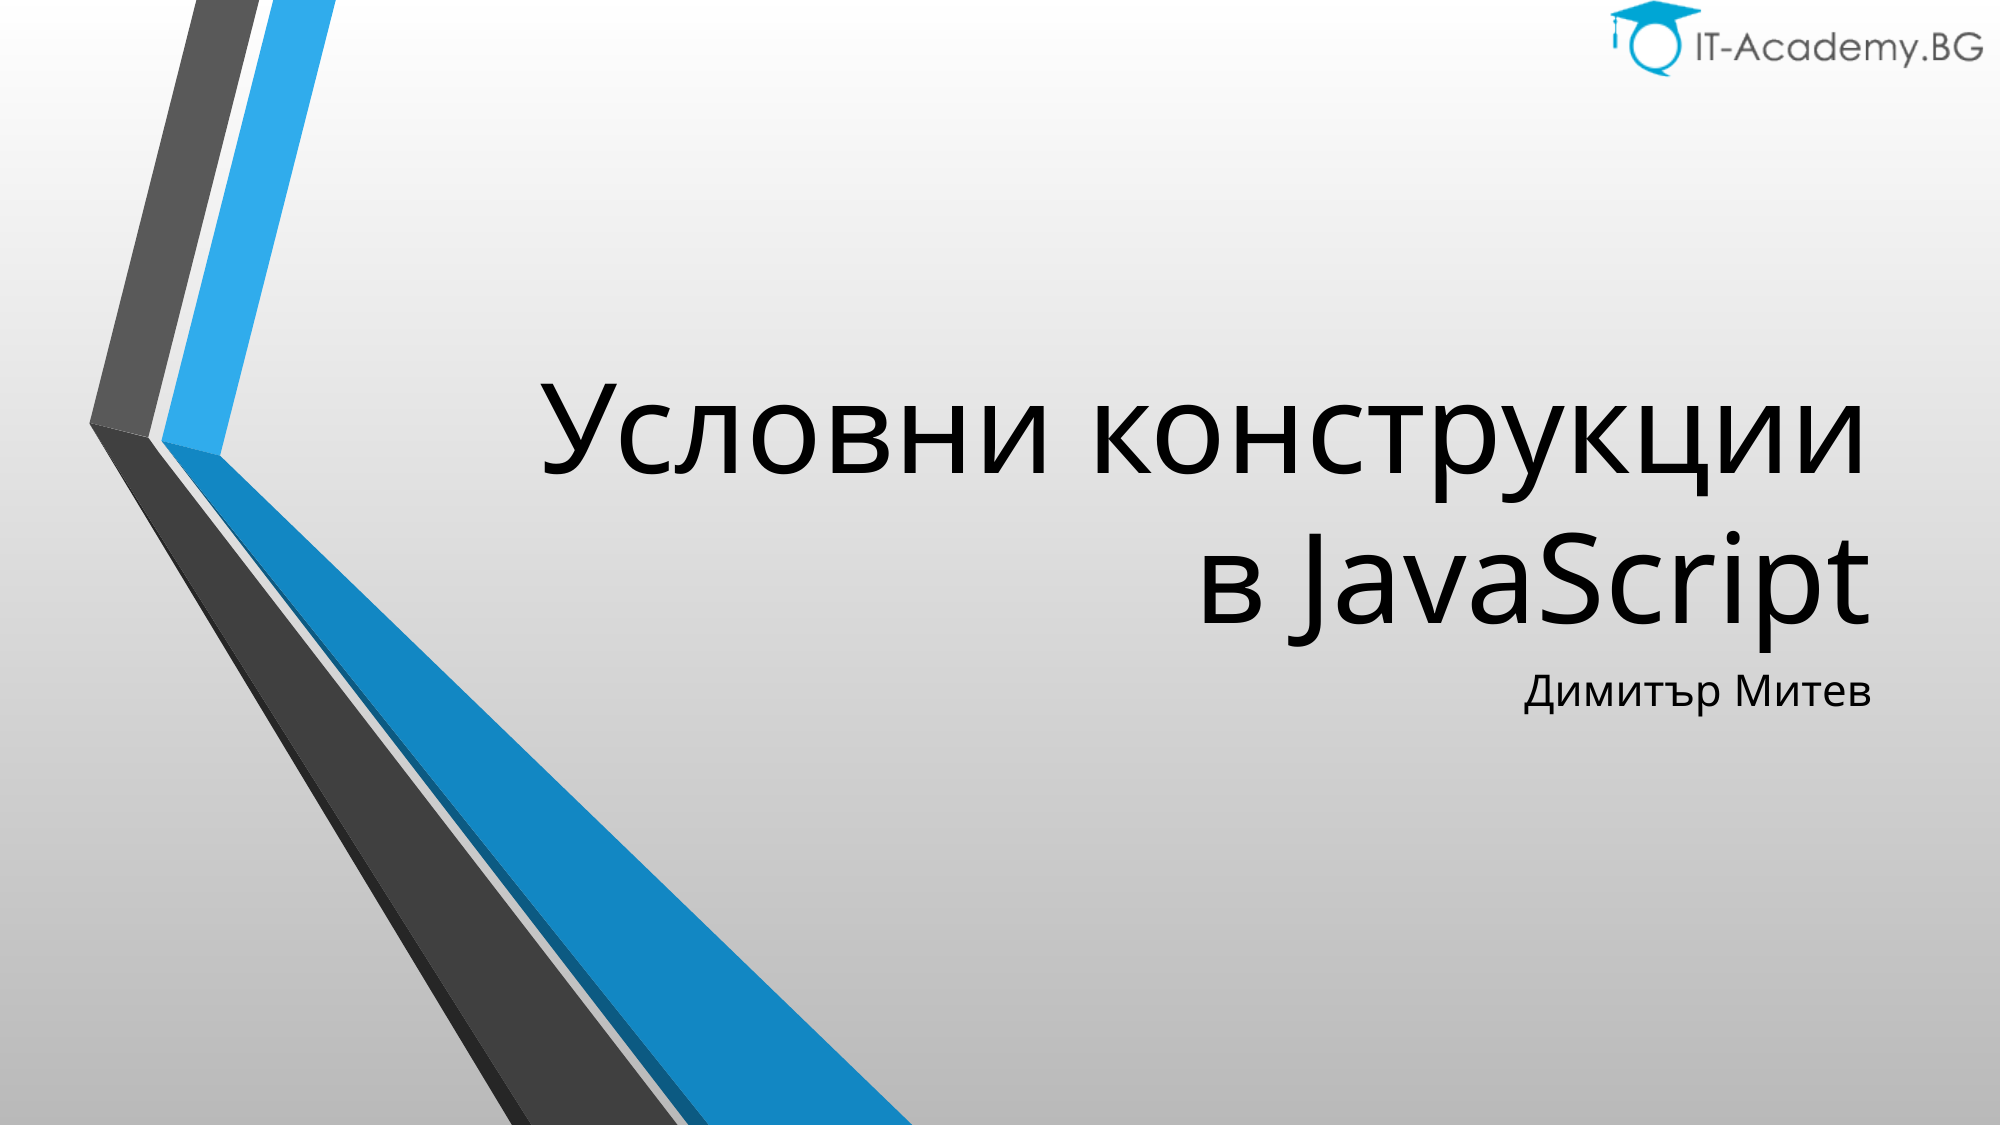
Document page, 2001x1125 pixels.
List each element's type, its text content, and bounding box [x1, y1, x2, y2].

subtitle Димитър Mитев [740, 655, 1887, 884]
title Условни конструкции в JavaScript [480, 226, 1887, 656]
picture [1609, 0, 1985, 86]
